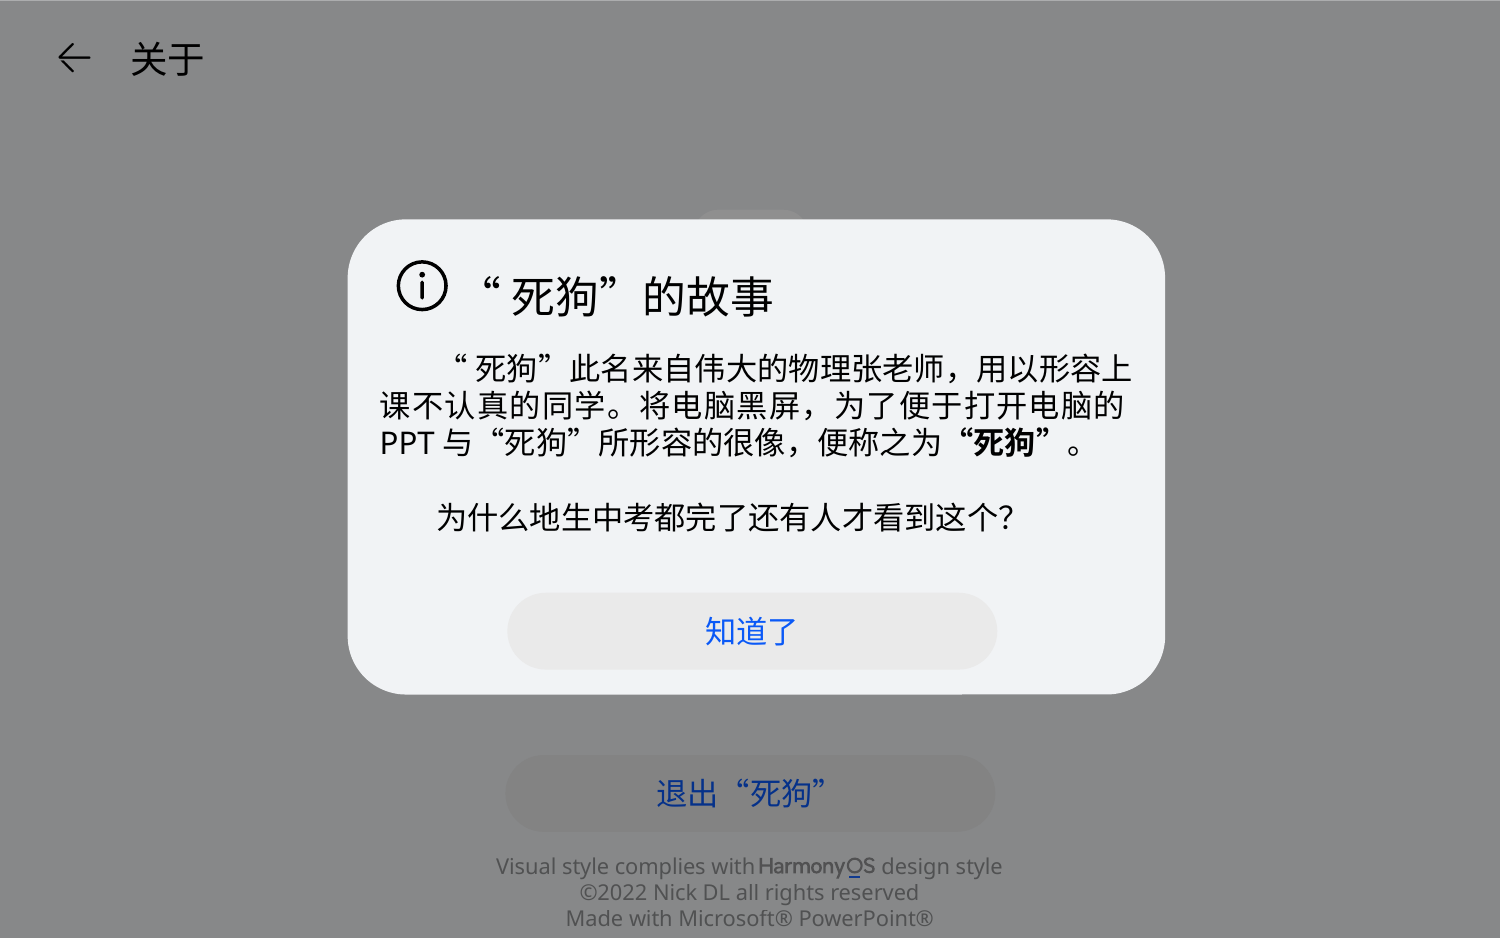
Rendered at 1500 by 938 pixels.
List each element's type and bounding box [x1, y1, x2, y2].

text_box [0, 0, 1500, 938]
